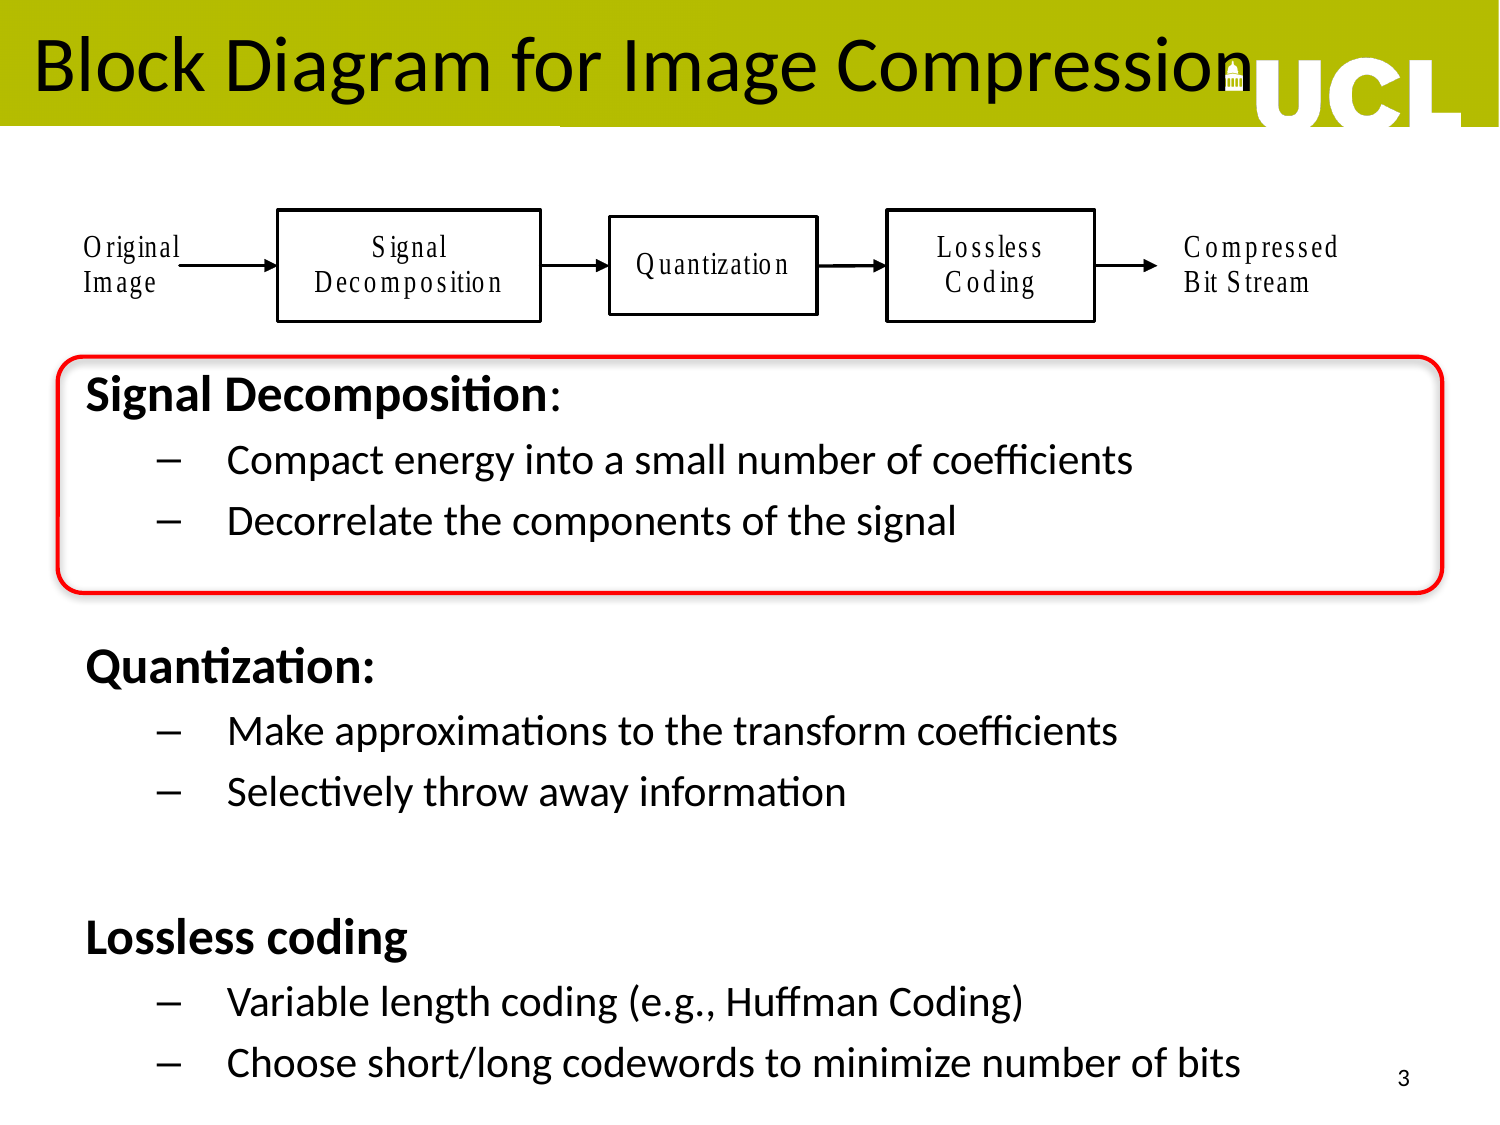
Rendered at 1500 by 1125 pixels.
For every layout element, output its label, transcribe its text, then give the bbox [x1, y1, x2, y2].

picture [0, 0, 1499, 127]
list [74, 201, 1351, 330]
text_box [57, 356, 1443, 593]
title Block Diagram for Image Compression [22, 0, 1374, 121]
list Signal Decomposition: Compact energy into a small number of coefficients Decorrelate the components of the signal Quantization: Make approximations to the transform coefficients Selectively throw away information Lossless coding Variable length coding (e.g., Huffman Coding) Choose short/long codewords to minimize number of bits [74, 601, 1426, 1100]
